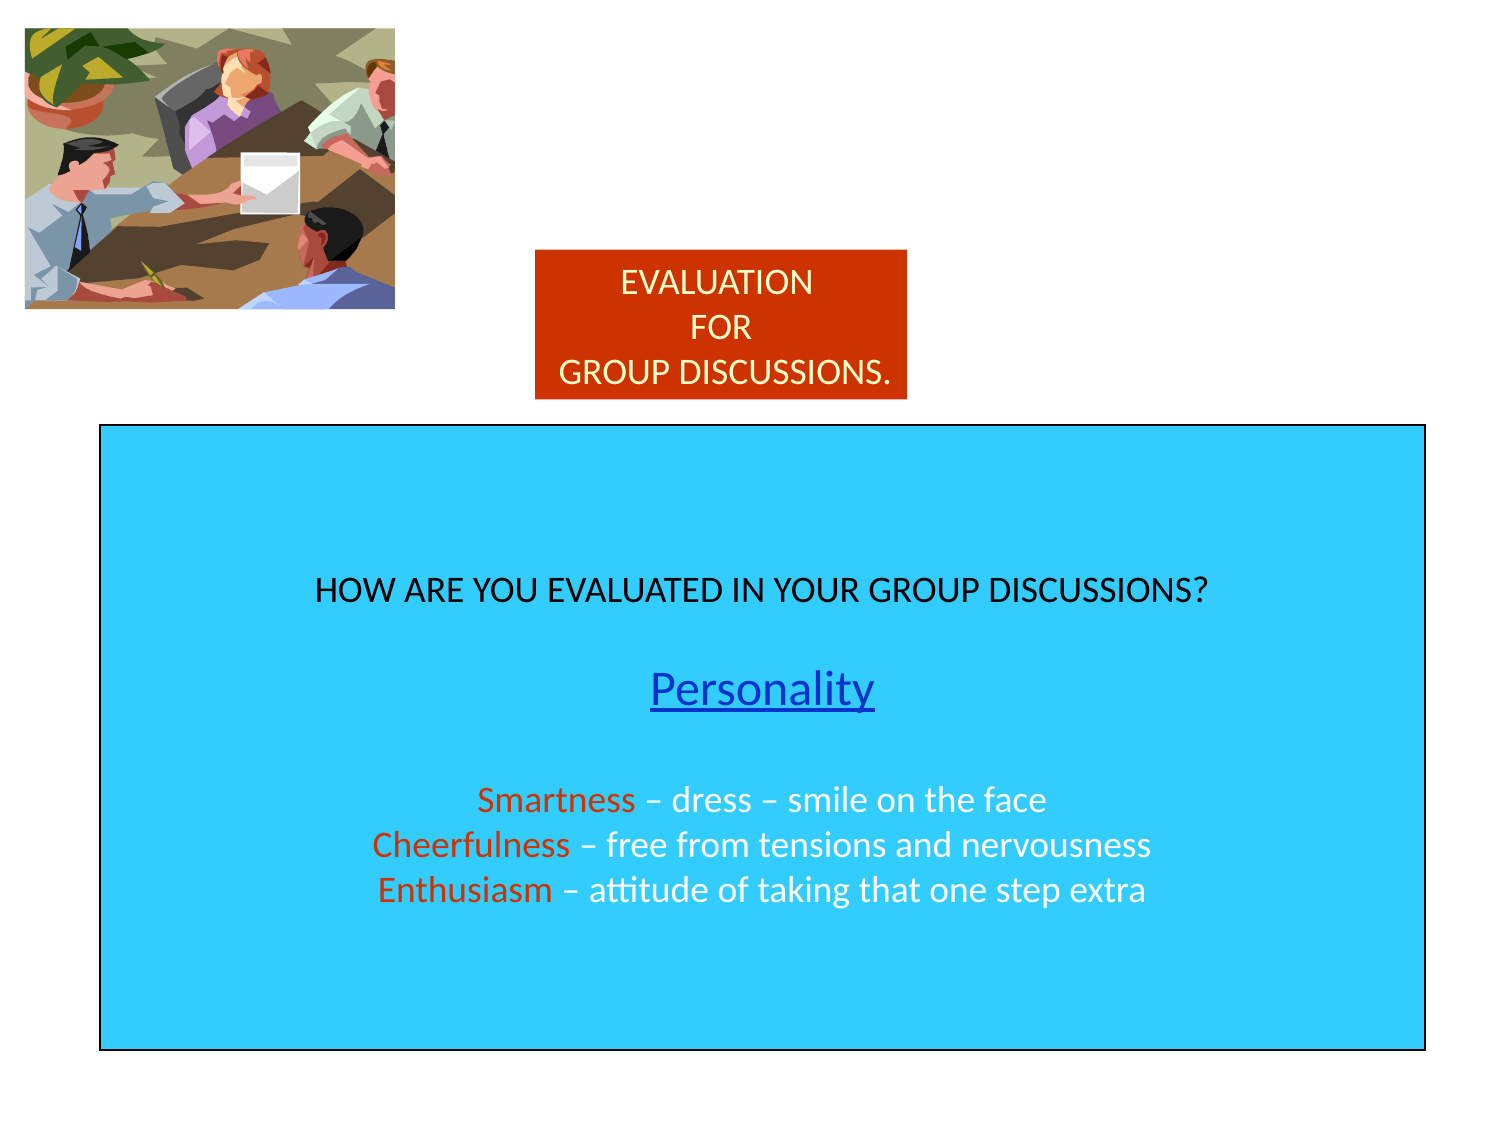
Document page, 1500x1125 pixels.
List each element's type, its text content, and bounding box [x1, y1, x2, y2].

picture [24, 24, 401, 313]
text_box EVALUATION FOR GROUP DISCUSSIONS. [535, 249, 908, 400]
text_box HOW ARE YOU EVALUATED IN YOUR GROUP DISCUSSIONS? Personality Smartness – dress – smile on the face Cheerfulness – free from tensions and nervousness Enthusiasm – attitude of taking that one step extra [99, 425, 1425, 1050]
